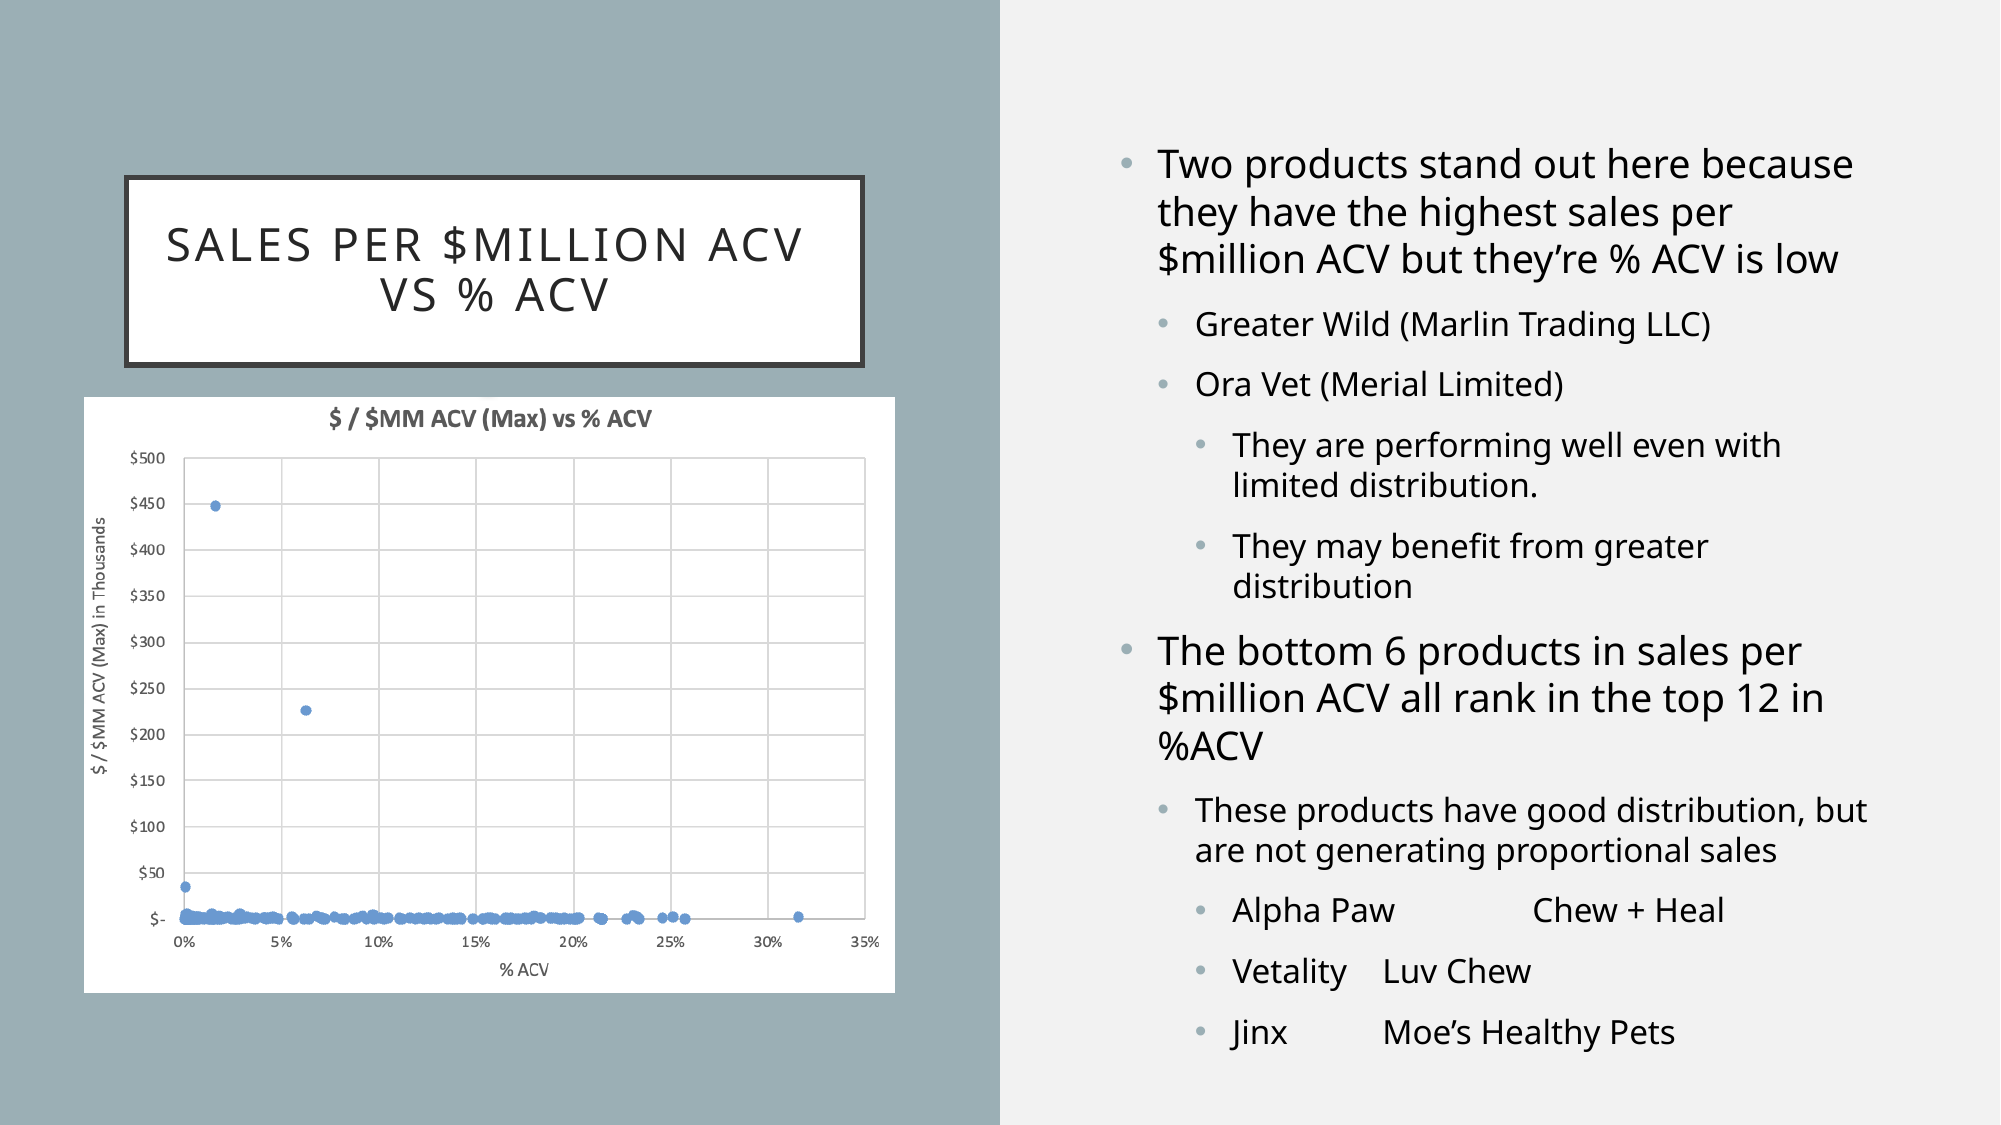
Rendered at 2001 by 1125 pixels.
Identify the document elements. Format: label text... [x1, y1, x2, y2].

title Sales per $million acv vs % acv [124, 175, 865, 368]
list Two products stand out here because they have the highest sales per $million ACV but they’re % ACV is low Greater Wild (Marlin Trading LLC) Ora Vet (Merial Limited) They are performing well even with limited distribution. They may benefit from greater distribution The bottom 6 products in sales per $million ACV all rank in the top 12 in %ACV These products have good distribution, but are not generating proportional sales Alpha Paw Chew + Heal Vetality Luv Chew Jinx Moe’s Healthy Pets [1104, 131, 1895, 993]
picture [84, 397, 896, 993]
